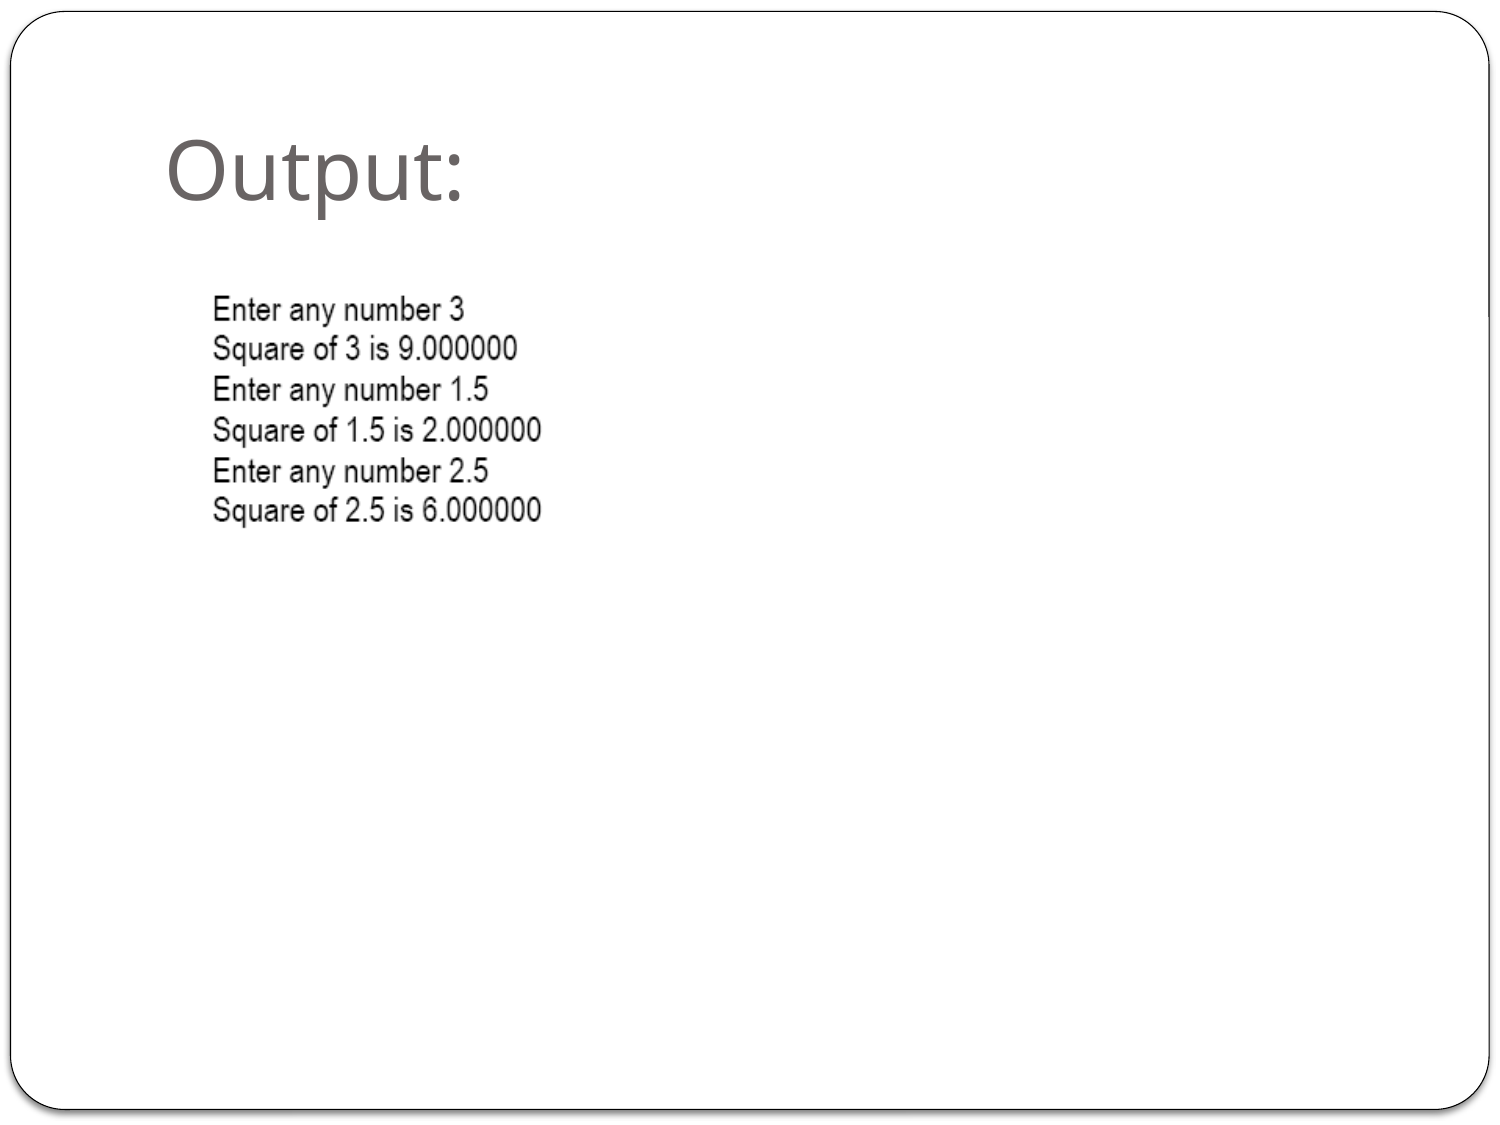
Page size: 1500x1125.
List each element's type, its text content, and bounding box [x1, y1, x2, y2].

title Output: [150, 45, 1425, 233]
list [187, 274, 673, 569]
